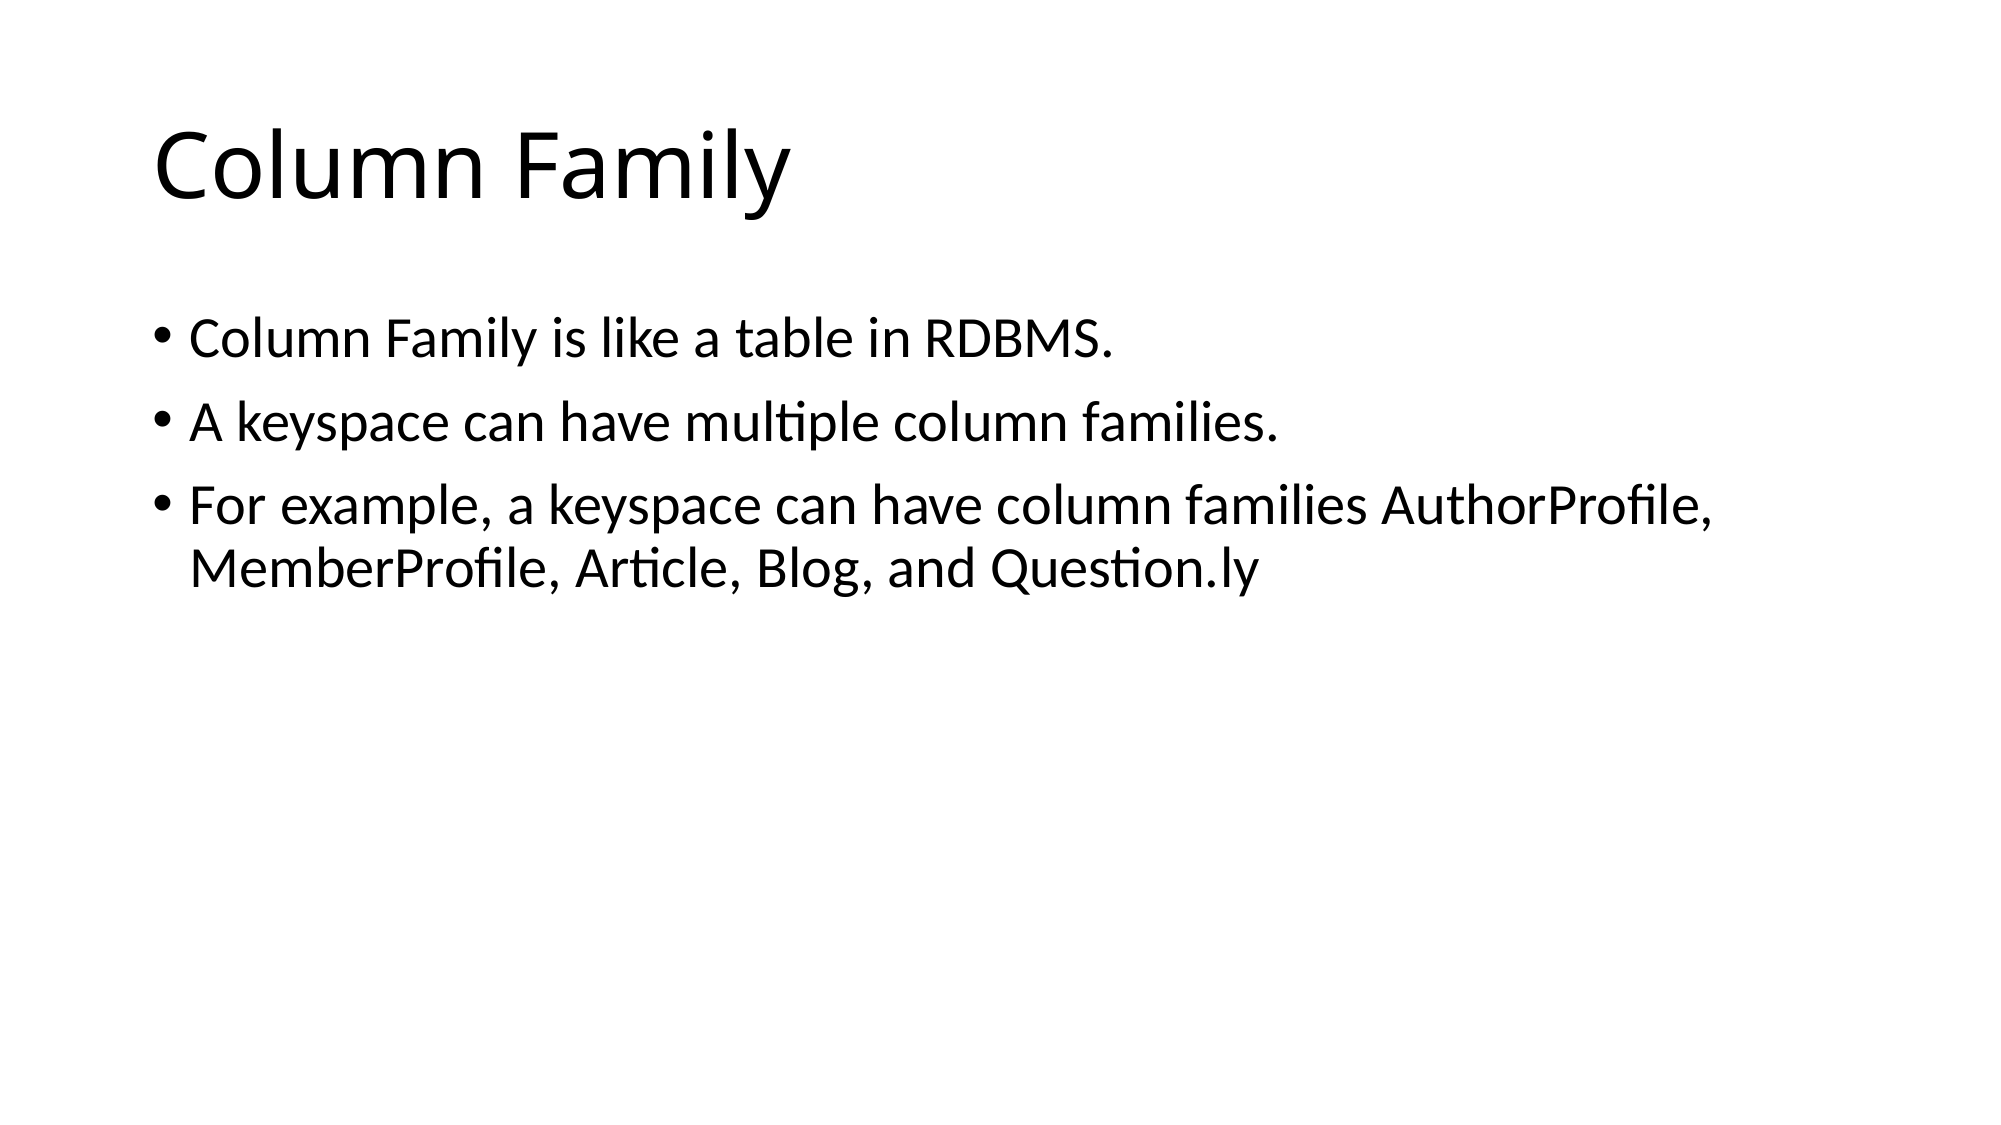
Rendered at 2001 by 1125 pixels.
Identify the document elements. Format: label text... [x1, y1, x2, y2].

list Column Family is like a table in RDBMS. A keyspace can have multiple column families. For example, a keyspace can have column families AuthorProfile, MemberProfile, Article, Blog, and Question.ly [137, 299, 1863, 1014]
title Column Family [137, 59, 1863, 278]
